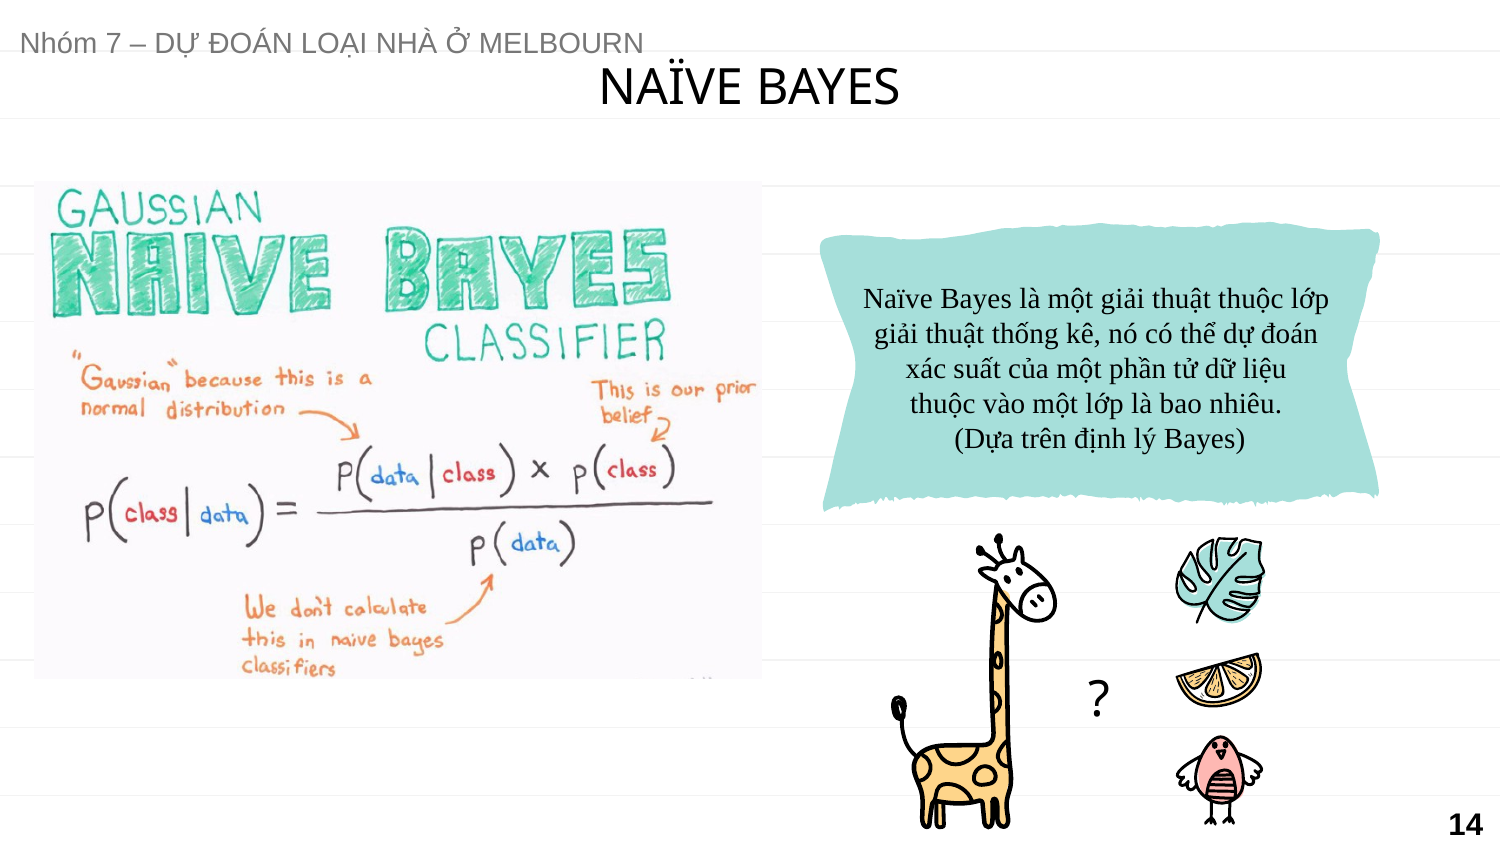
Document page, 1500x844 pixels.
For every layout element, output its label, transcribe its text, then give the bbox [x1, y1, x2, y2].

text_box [1175, 735, 1264, 826]
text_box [1175, 652, 1264, 708]
title NAÏVE BAYES [329, 9, 1171, 130]
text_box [890, 533, 1058, 830]
text_box Nhóm 7 – DỰ ĐOÁN LOẠI NHÀ Ở MELBOURN [4, 17, 694, 67]
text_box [1172, 536, 1266, 624]
text_box Naïve Bayes là một giải thuật thuộc lớp giải thuật thống kê, nó có thể dự đoán xác suất của một phần tử dữ liệu thuộc vào một lớp là bao nhiêu. (Dựa trên định lý Bayes) [819, 221, 1380, 512]
text_box 14 [1433, 796, 1499, 844]
text_box ? [1069, 621, 1131, 742]
picture [34, 180, 763, 680]
